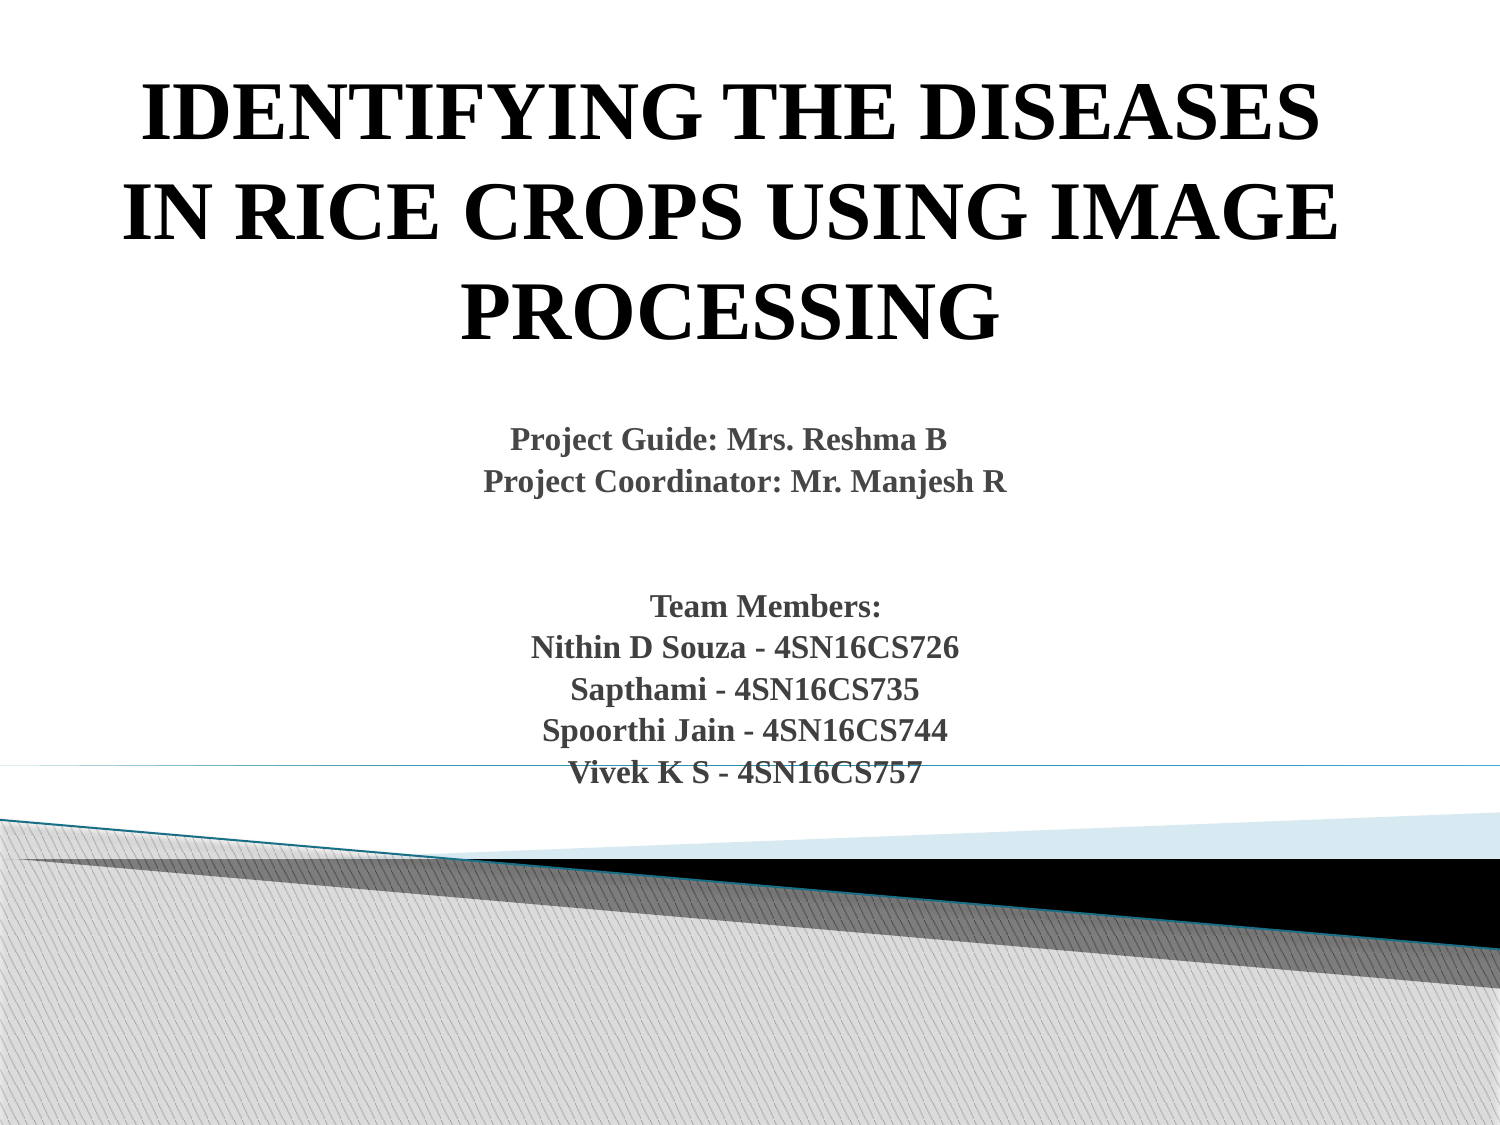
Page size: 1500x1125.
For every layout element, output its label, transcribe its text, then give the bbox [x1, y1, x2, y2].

subtitle Project Guide: Mrs. Reshma B Project Coordinator: Mr. Manjesh R Team Members: Nithin D Souza - 4SN16CS726 Sapthami - 4SN16CS735 Spoorthi Jain - 4SN16CS744 Vivek K S - 4SN16CS757 [105, 410, 1388, 809]
title IDENTIFYING THE DISEASES IN RICE CROPS USING IMAGE PROCESSING [93, 58, 1369, 364]
picture [5, 859, 1500, 989]
